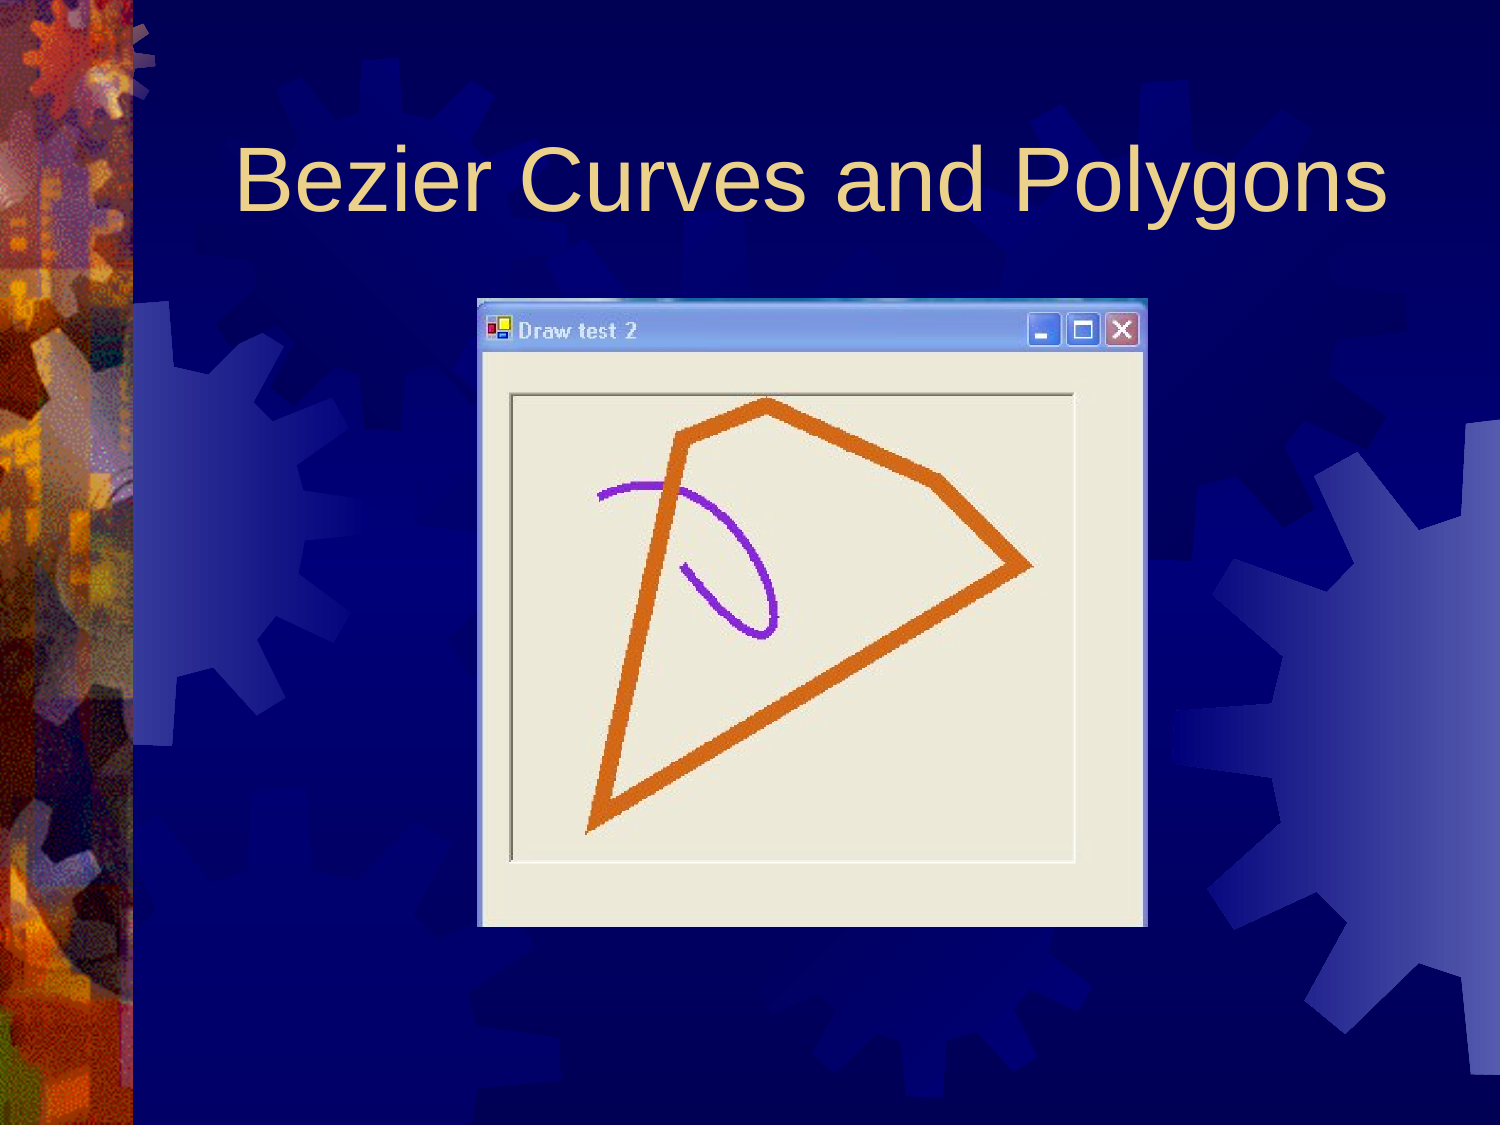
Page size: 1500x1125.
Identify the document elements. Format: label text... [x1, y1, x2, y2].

picture [0, 0, 133, 1125]
title Bezier Curves and Polygons [174, 50, 1450, 238]
picture [476, 298, 1149, 927]
